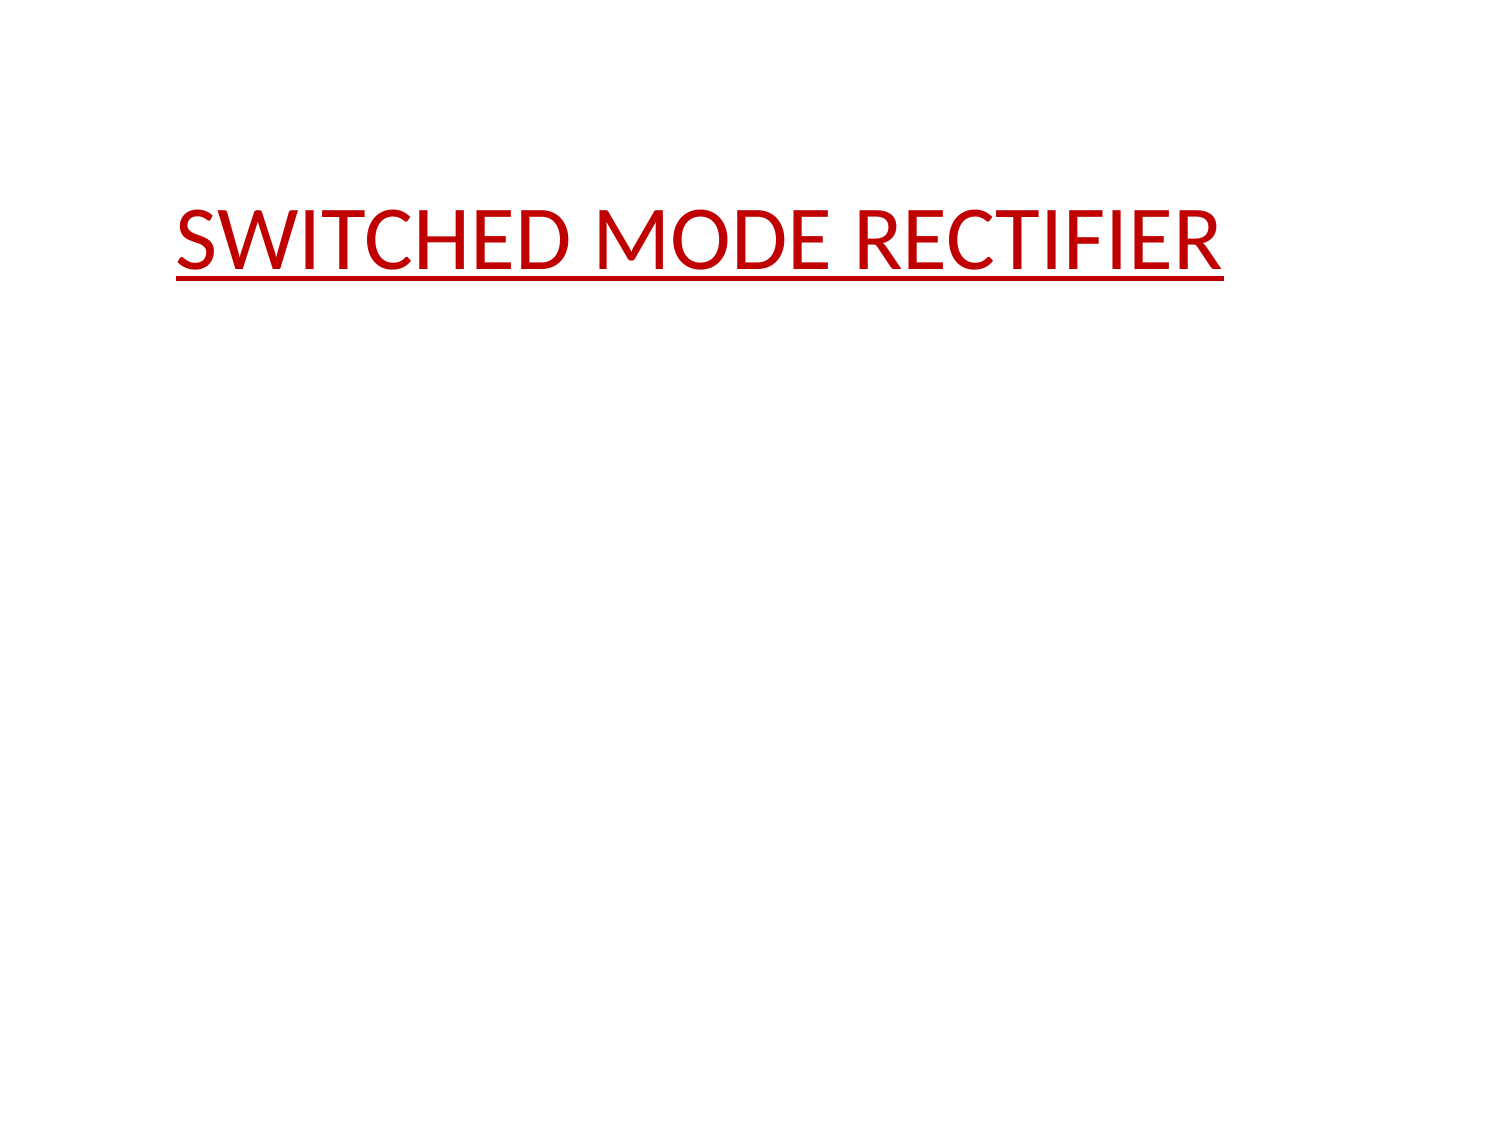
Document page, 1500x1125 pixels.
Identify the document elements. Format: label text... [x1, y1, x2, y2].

title SWITCHED MODE RECTIFIER [62, 112, 1338, 354]
